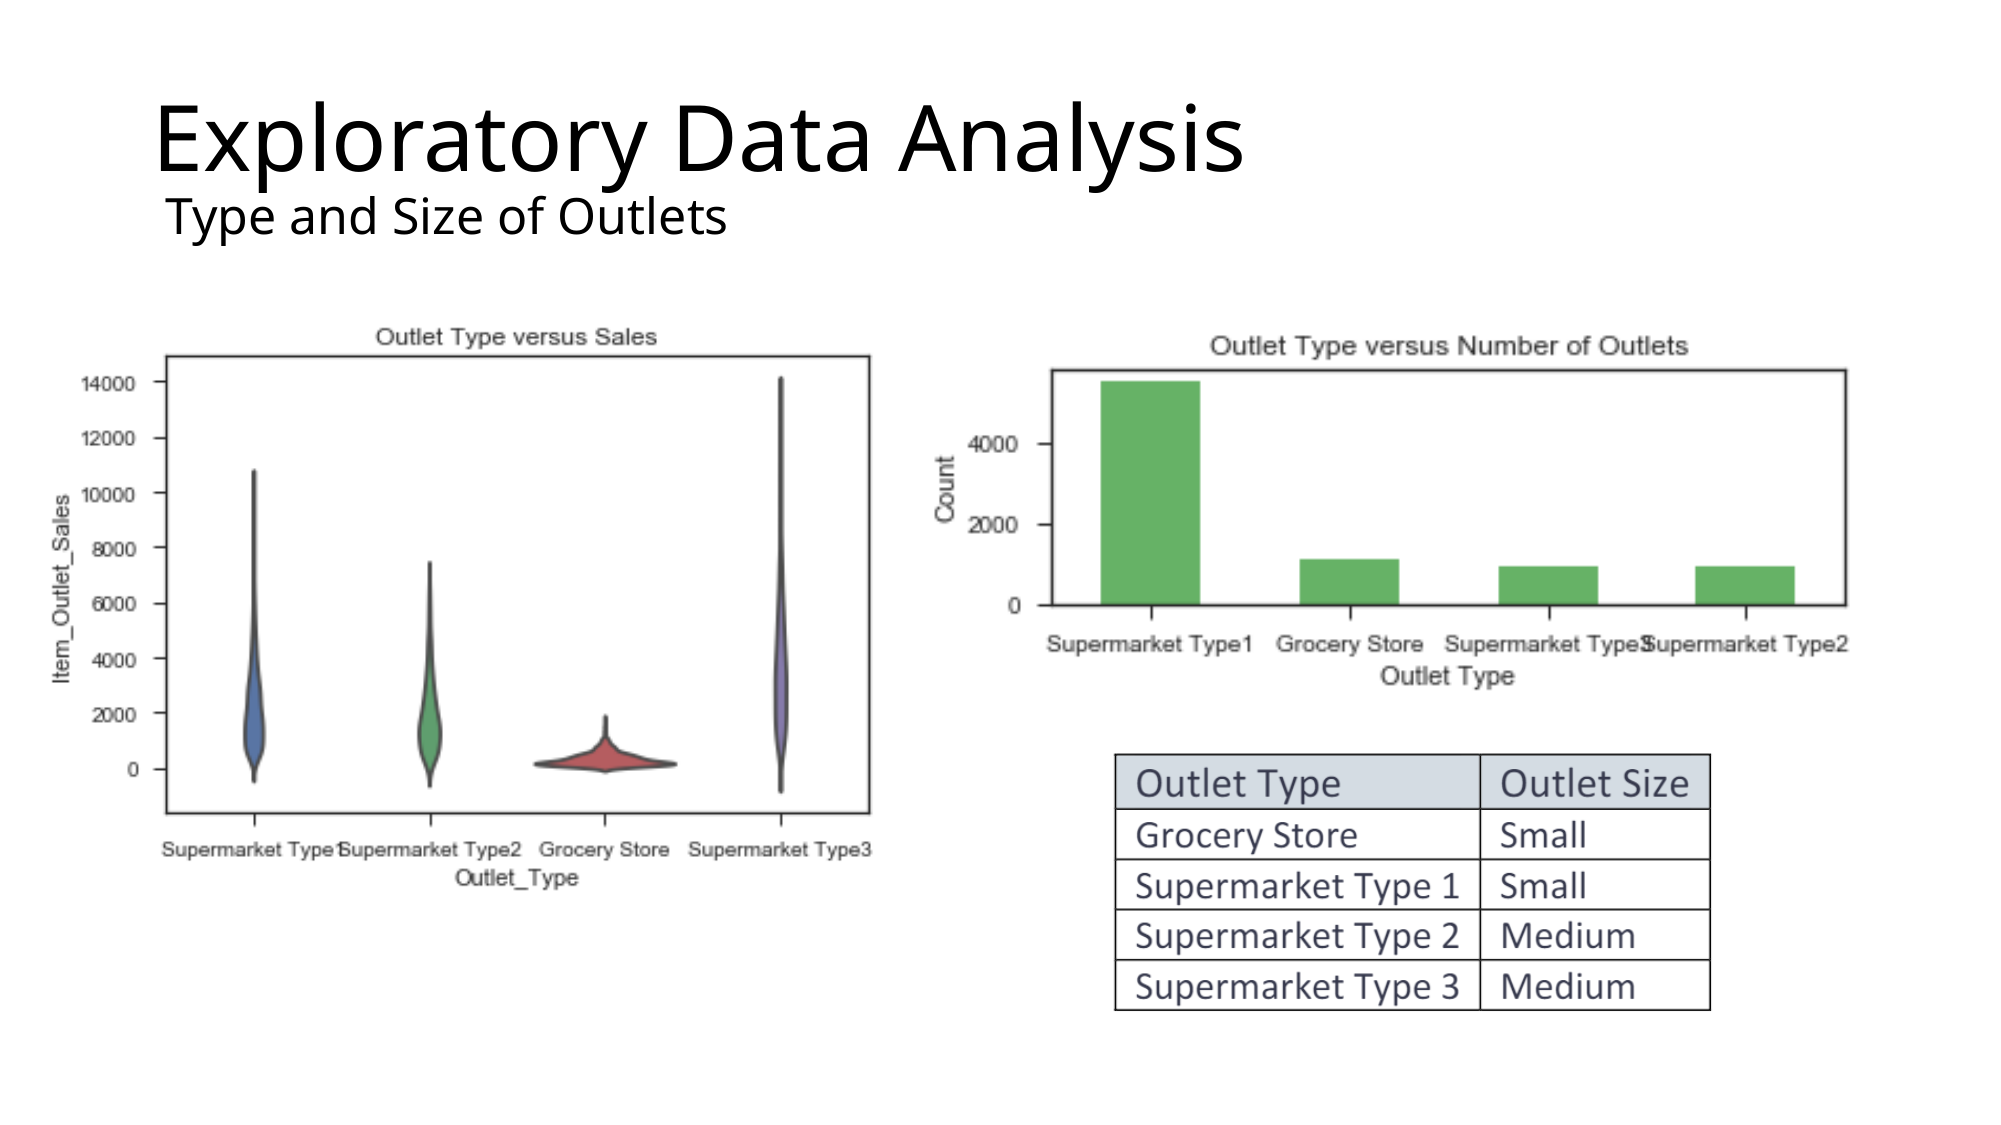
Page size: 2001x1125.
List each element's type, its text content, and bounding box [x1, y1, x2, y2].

picture [919, 320, 1876, 707]
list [1112, 749, 1714, 1017]
picture [36, 314, 894, 903]
title Exploratory Data Analysis Type and Size of Outlets [137, 59, 1863, 278]
